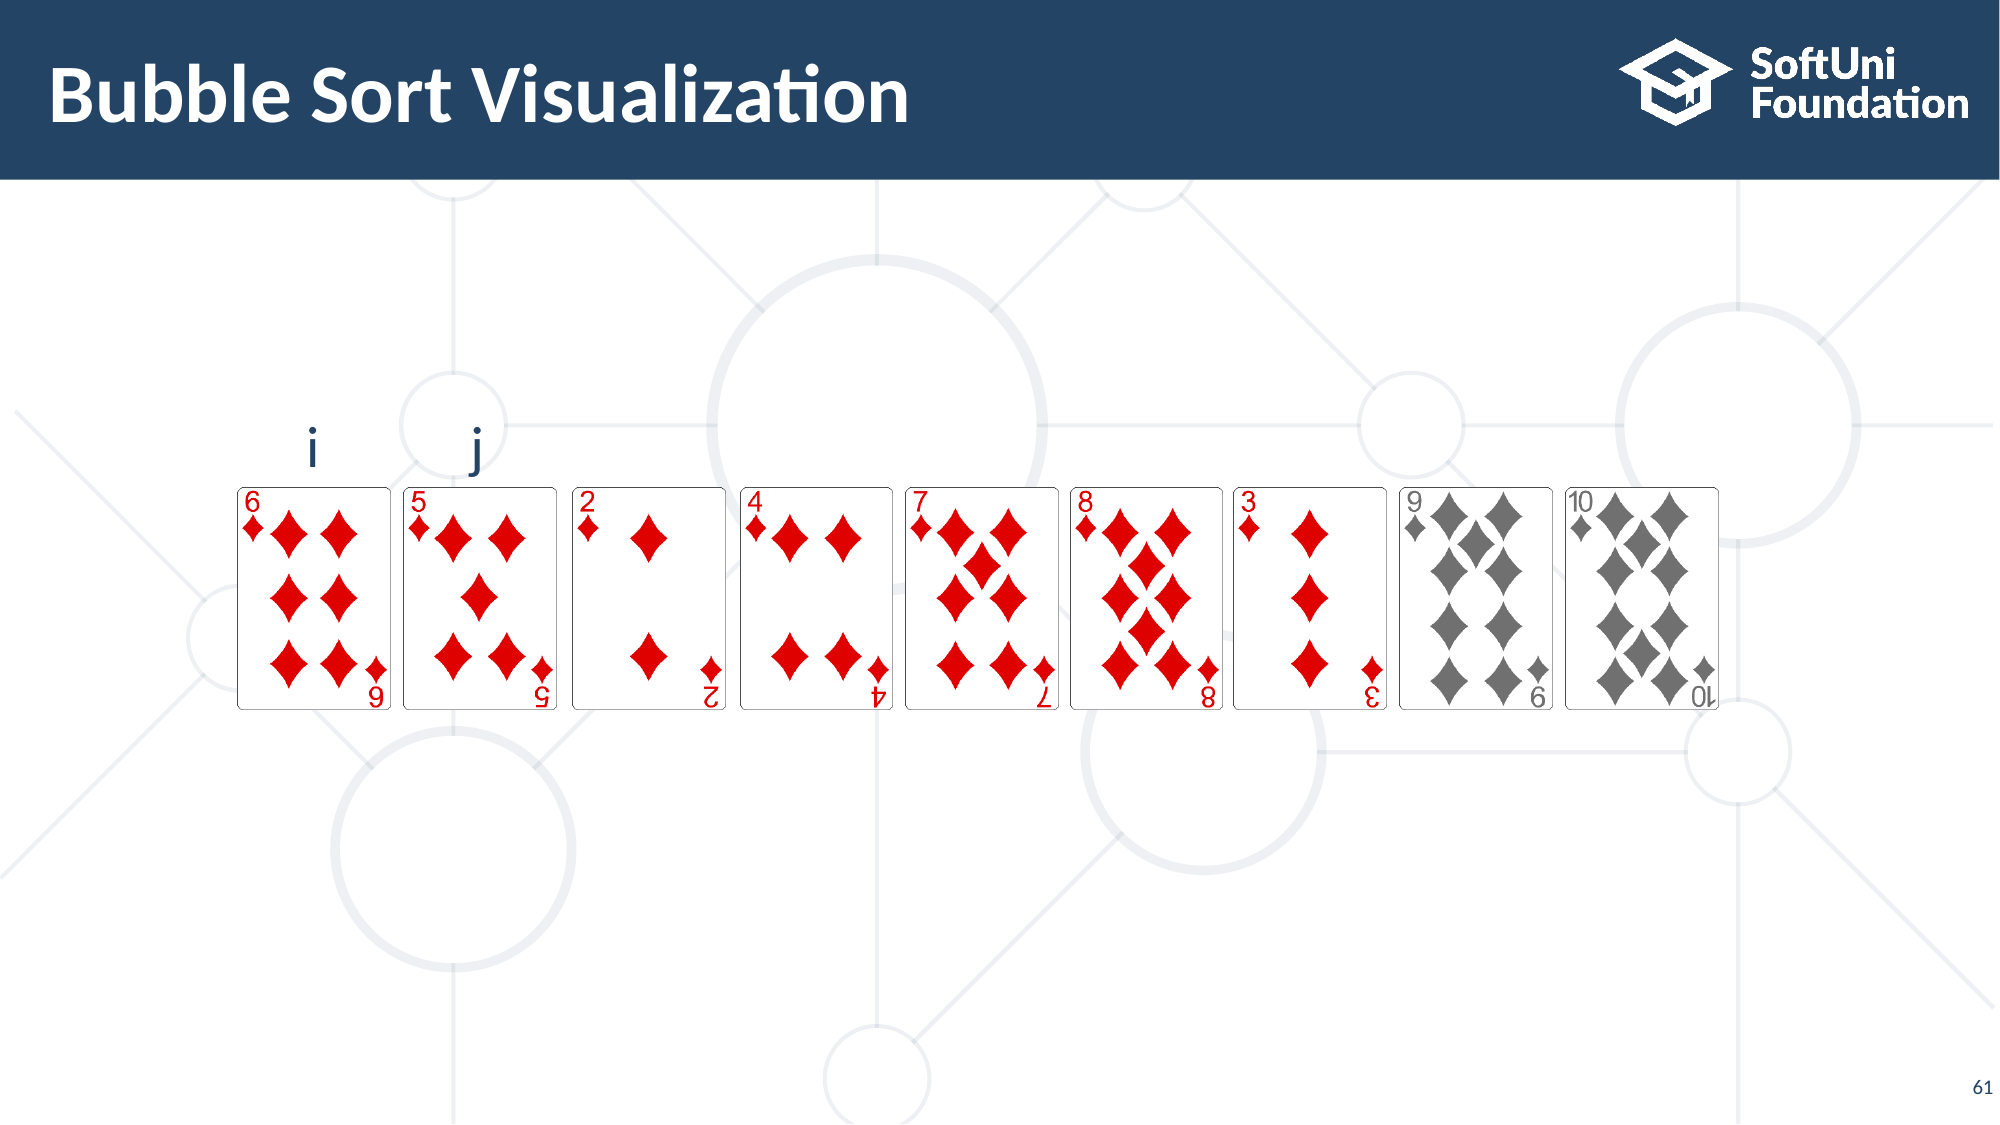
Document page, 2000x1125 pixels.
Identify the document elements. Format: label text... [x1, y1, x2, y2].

picture [237, 487, 392, 710]
picture [1399, 487, 1554, 710]
text_box j [455, 401, 500, 485]
picture [572, 487, 726, 710]
picture [1618, 38, 1968, 126]
title Bubble Sort Visualization [31, 16, 1591, 162]
picture [905, 487, 1059, 710]
picture [739, 487, 894, 710]
picture [403, 487, 558, 710]
picture [1233, 487, 1388, 710]
slide_number 61 [1929, 1070, 2000, 1103]
text_box i [292, 401, 336, 485]
picture [1069, 487, 1224, 710]
picture [1565, 487, 1719, 710]
